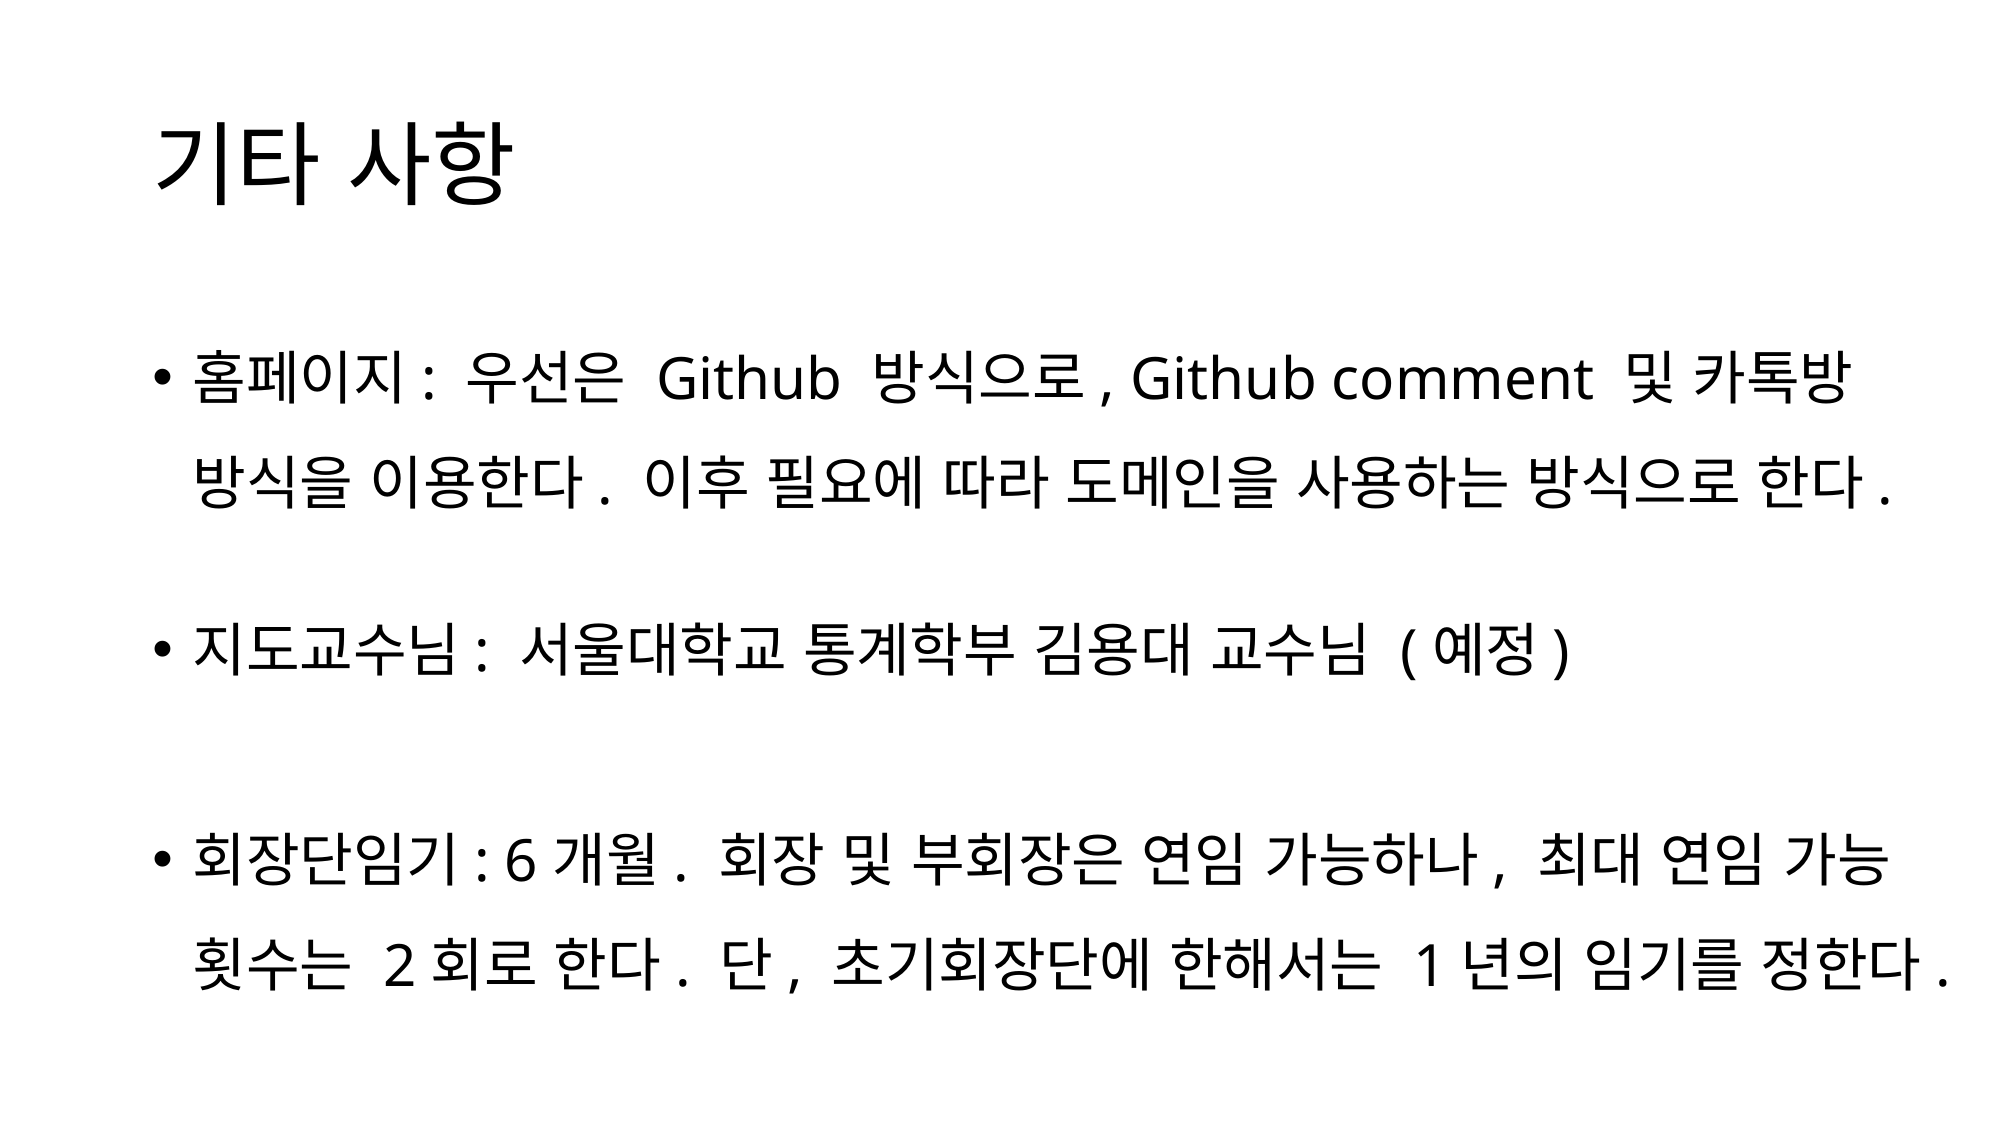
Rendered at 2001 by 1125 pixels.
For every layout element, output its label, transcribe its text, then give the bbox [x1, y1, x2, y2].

list 홈페이지: 우선은 Github 방식으로, Github comment 및 카톡방 방식을 이용한다. 이후 필요에 따라 도메인을 사용하는 방식으로 한다. 지도교수님: 서울대학교 통계학부 김용대 교수님 (예정) 회장단임기: 6개월. 회장 및 부회장은 연임 가능하나, 최대 연임 가능 횟수는 2회로 한다. 단, 초기회장단에 한해서는 1년의 임기를 정한다. [137, 299, 1943, 1009]
title 기타 사항 [137, 59, 1863, 278]
